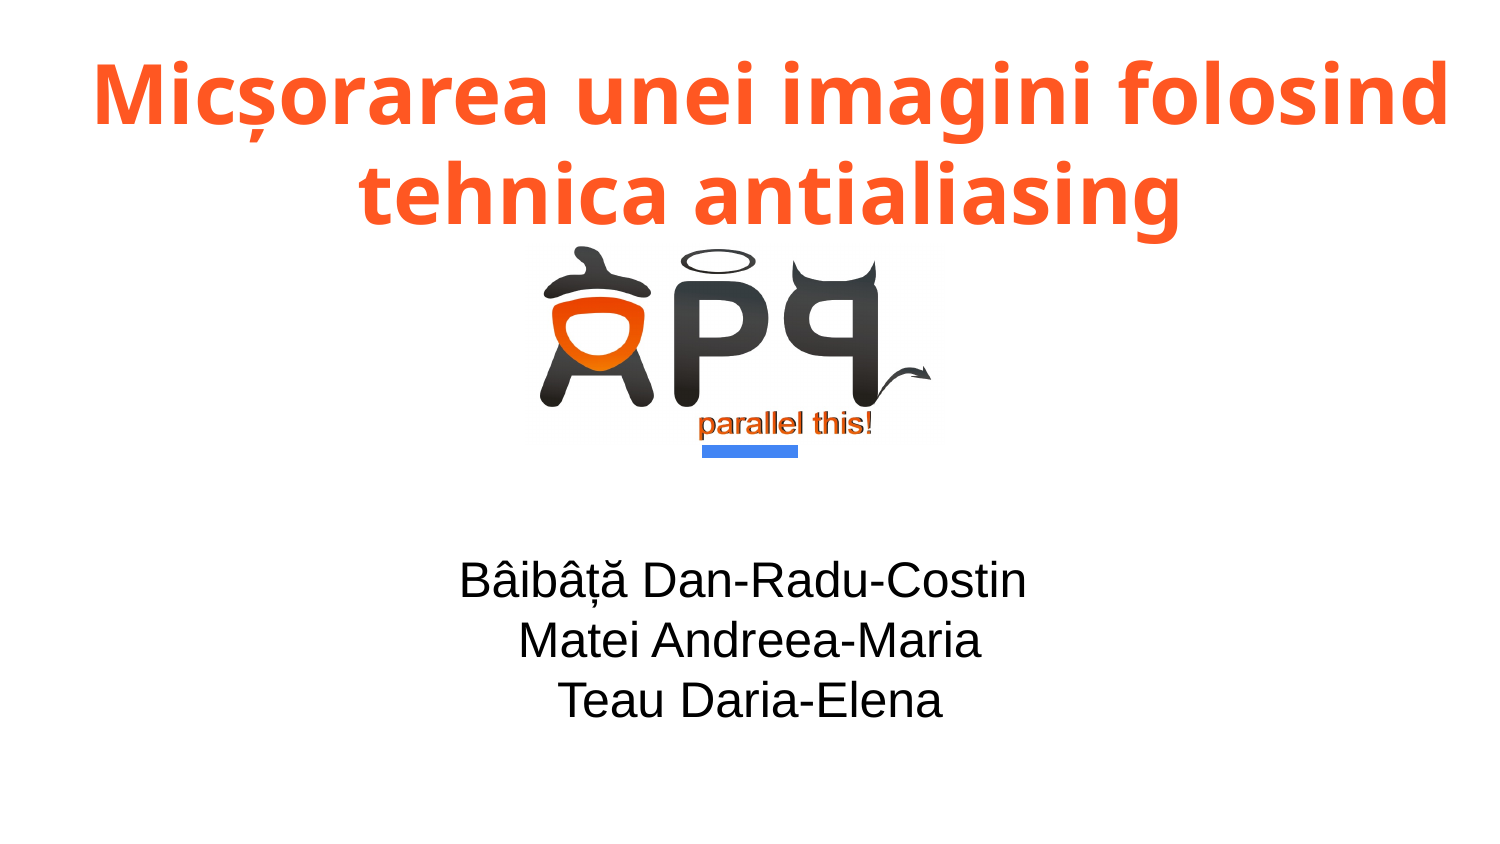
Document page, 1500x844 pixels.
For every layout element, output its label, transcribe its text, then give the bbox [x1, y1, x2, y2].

picture [525, 243, 946, 445]
title Micșorarea unei imagini folosind tehnica antialiasing [43, 110, 1500, 257]
text_box Bâibâță Dan-Radu-Costin Matei Andreea-Maria Teau Daria-Elena [440, 532, 1060, 752]
